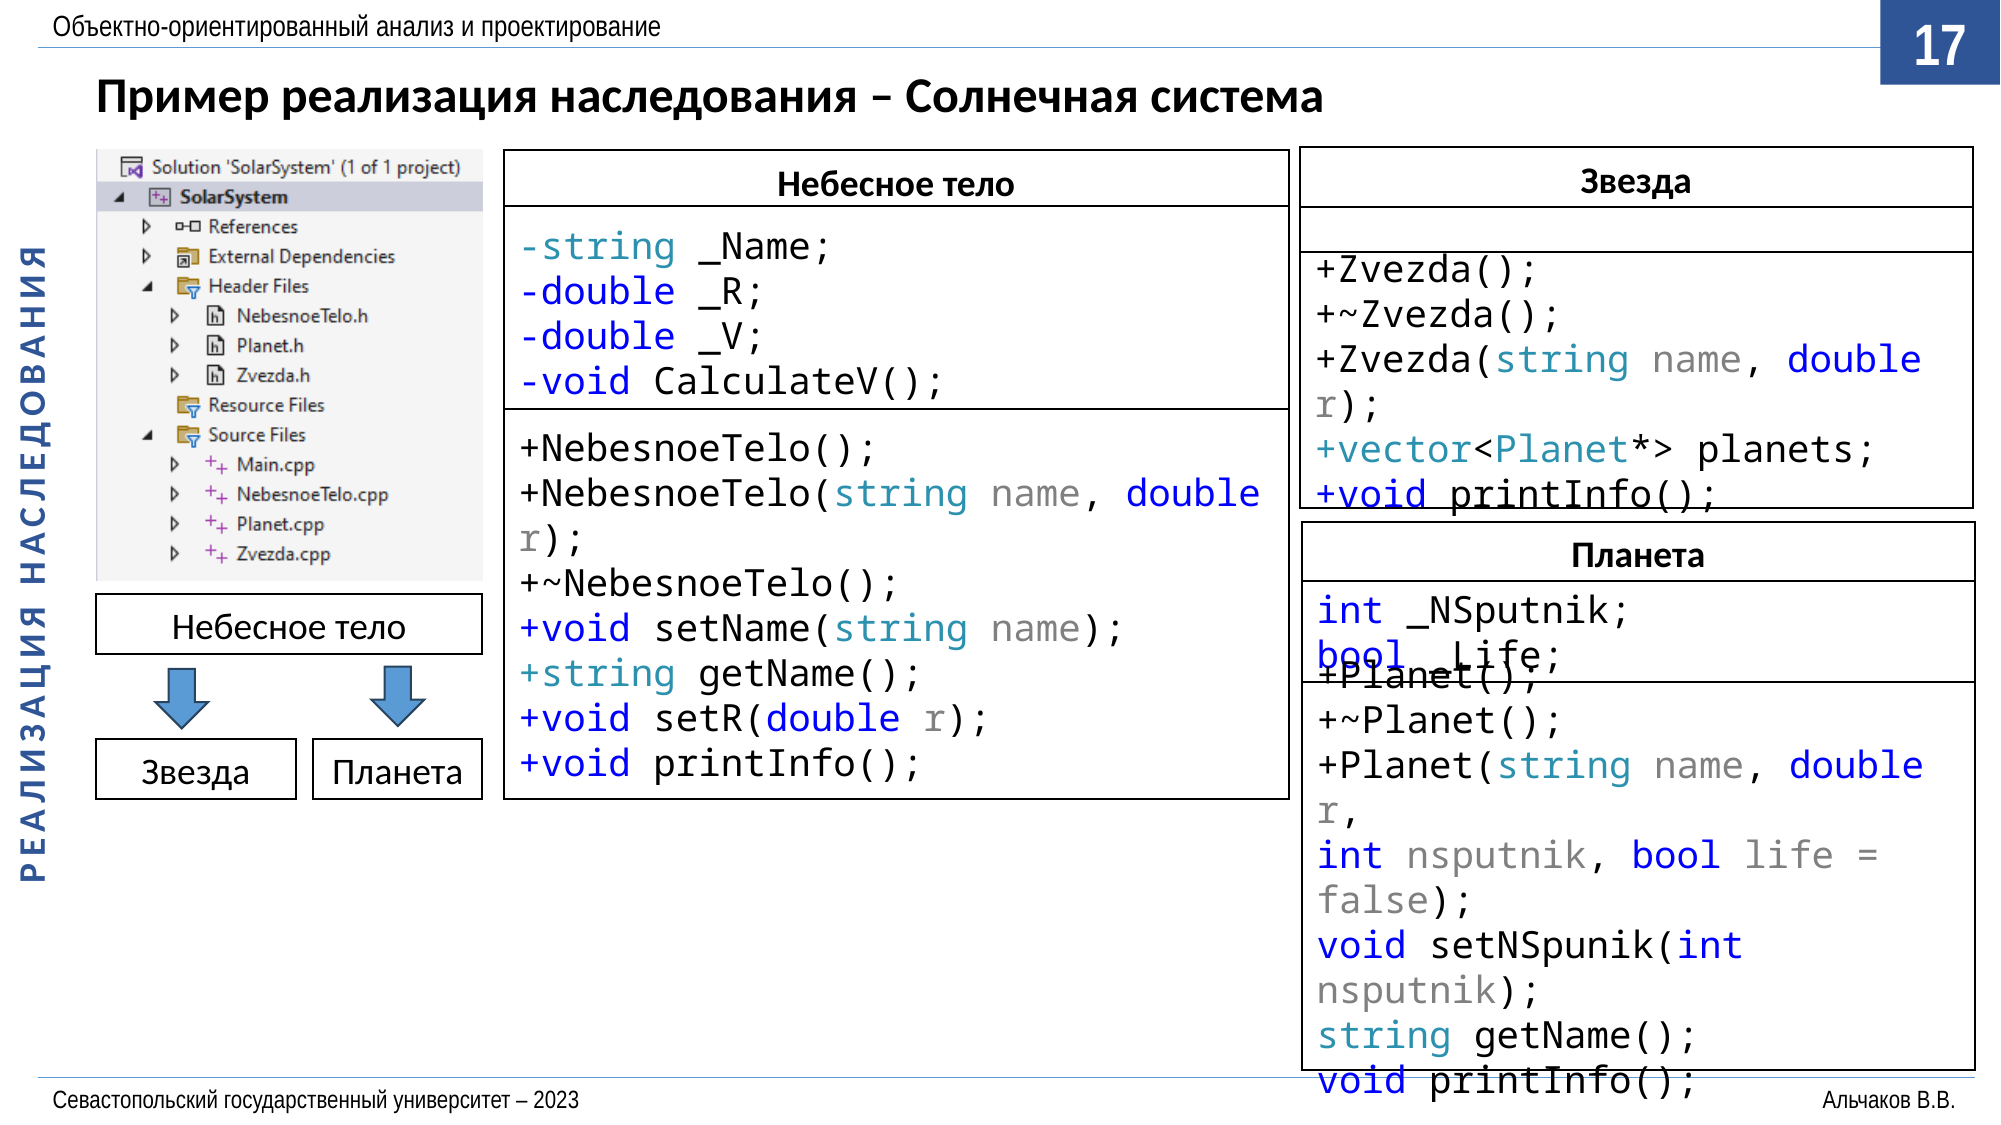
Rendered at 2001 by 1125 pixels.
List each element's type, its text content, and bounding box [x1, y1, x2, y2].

text_box +Zvezda(); +~Zvezda(); +Zvezda(string name, double r); +vector<Planet*> planets; +void printInfo(); [1299, 251, 1974, 509]
text_box +Planet(); +~Planet(); +Planet(string name, double r, int nsputnik, bool life = false); void setNSpunik(int nsputnik); string getName(); void printInfo(); [1301, 681, 1976, 1071]
text_box Планета [1301, 521, 1976, 580]
text_box РЕАЛИЗАЦИЯ НАСЛЕДОВАНИЯ [0, 67, 76, 1063]
text_box [368, 665, 427, 728]
text_box int _NSputnik; bool _Life; [1301, 580, 1976, 681]
text_box Звезда [95, 738, 297, 800]
text_box 17 [1880, 0, 2000, 85]
text_box -string _Name; -double _R; -double _V; -void CalculateV(); [503, 205, 1290, 408]
text_box [1299, 206, 1974, 251]
picture [96, 149, 483, 581]
text_box Небесное тело [95, 593, 483, 655]
text_box +NebesnoeTelo(); +NebesnoeTelo(string name, double r); +~NebesnoeTelo(); +void setName(string name); +string getName(); +void setR(double r); +void printInfo(); [503, 408, 1290, 800]
text_box Планета [312, 738, 483, 800]
text_box Севастопольский государственный университет – 2023 Альчаков В.В. [37, 1078, 1975, 1121]
text_box [152, 667, 211, 730]
text_box Небесное тело [503, 149, 1290, 205]
text_box Звезда [1299, 146, 1974, 206]
text_box Объектно-ориентированный анализ и проектирование [37, 0, 1880, 47]
text_box Пример реализация наследования – Солнечная система [81, 54, 1932, 130]
